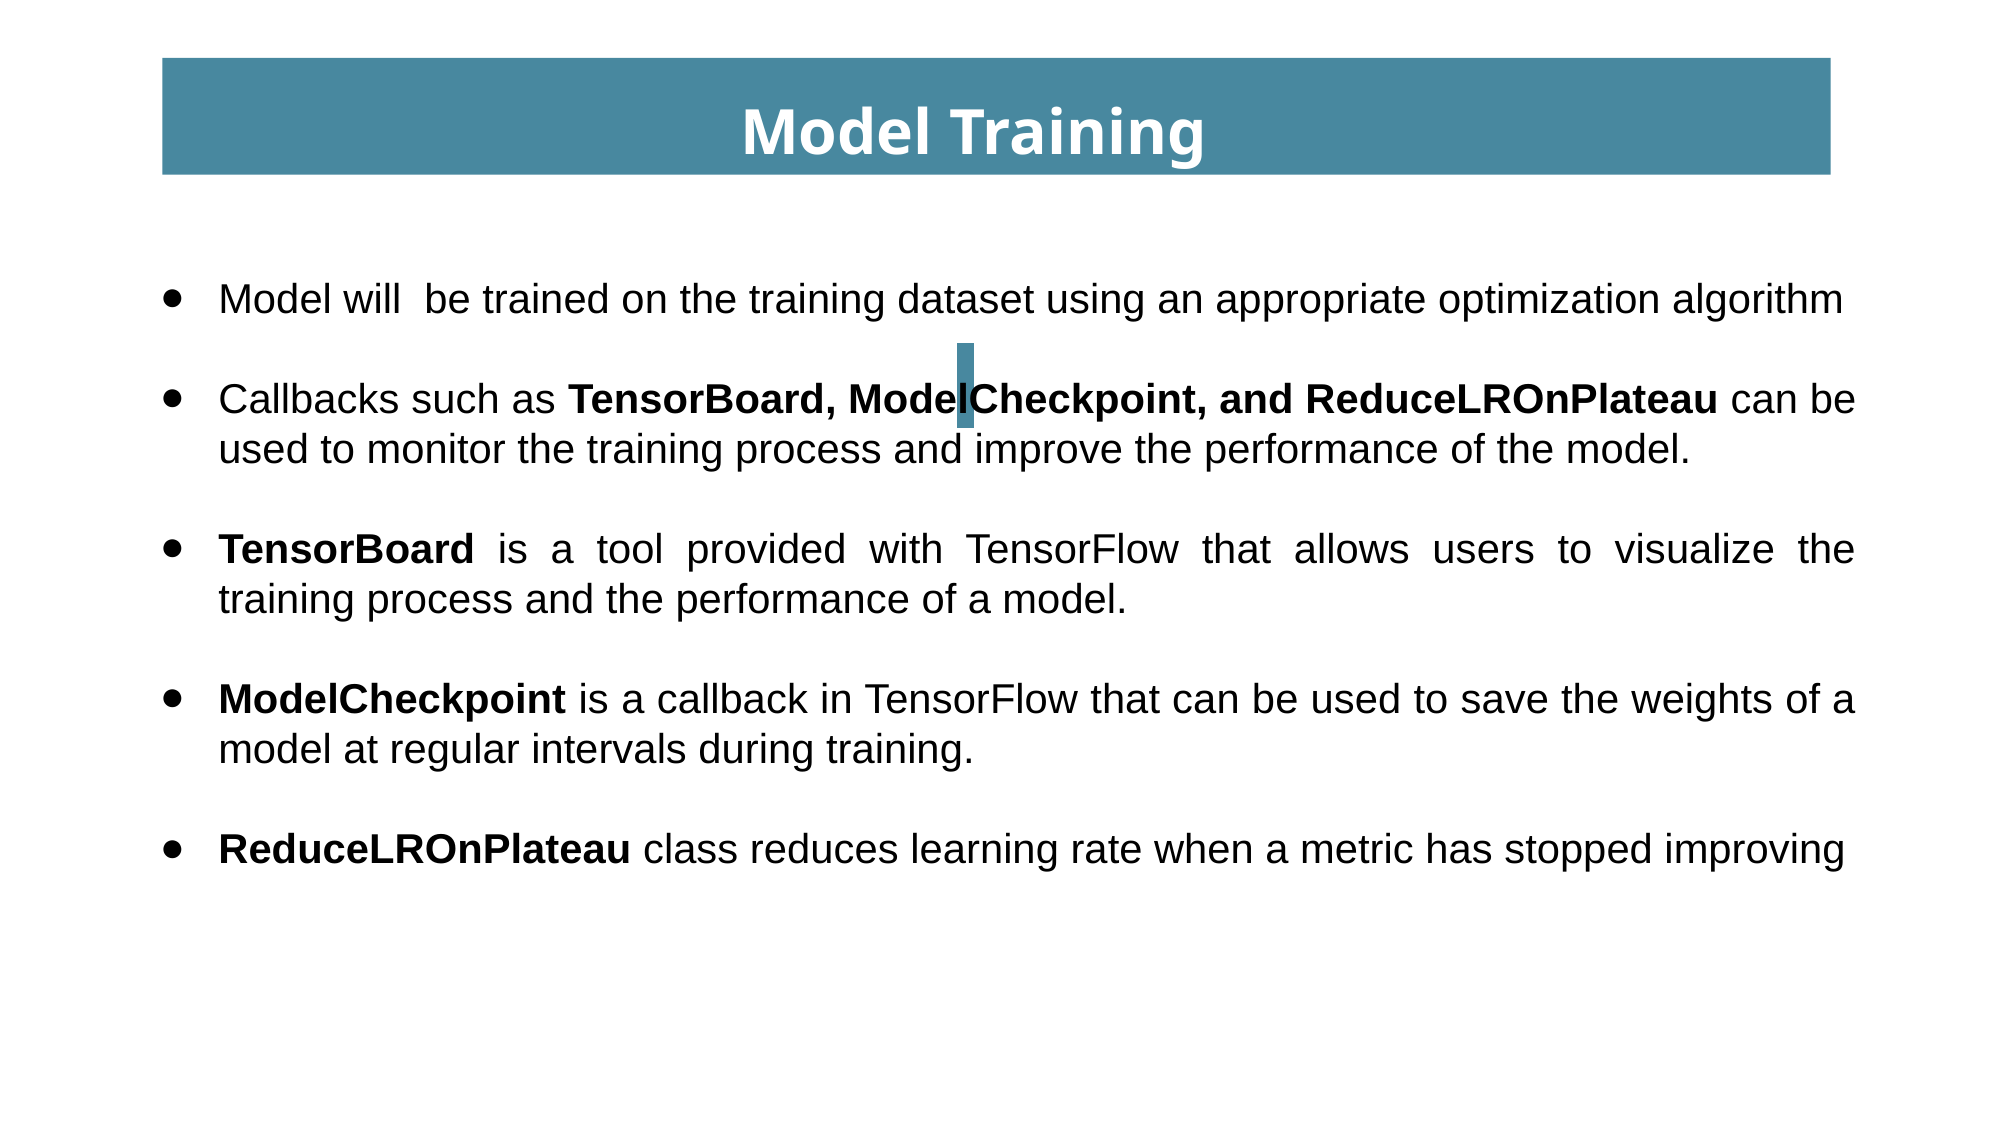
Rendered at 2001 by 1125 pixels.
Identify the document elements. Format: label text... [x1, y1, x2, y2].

title Model Training [162, 57, 1831, 175]
text_box Model will be trained on the training dataset using an appropriate optimization algorithm Callbacks such as TensorBoard, ModelCheckpoint, and ReduceLROnPlateau can be used to monitor the training process and improve the performance of the model. TensorBoard is a tool provided with TensorFlow that allows users to visualize the training process and the performance of a model. ModelCheckpoint is a callback in TensorFlow that can be used to save the weights of a model at regular intervals during training. ReduceLROnPlateau class reduces learning rate when a metric has stopped improving [128, 267, 1872, 926]
